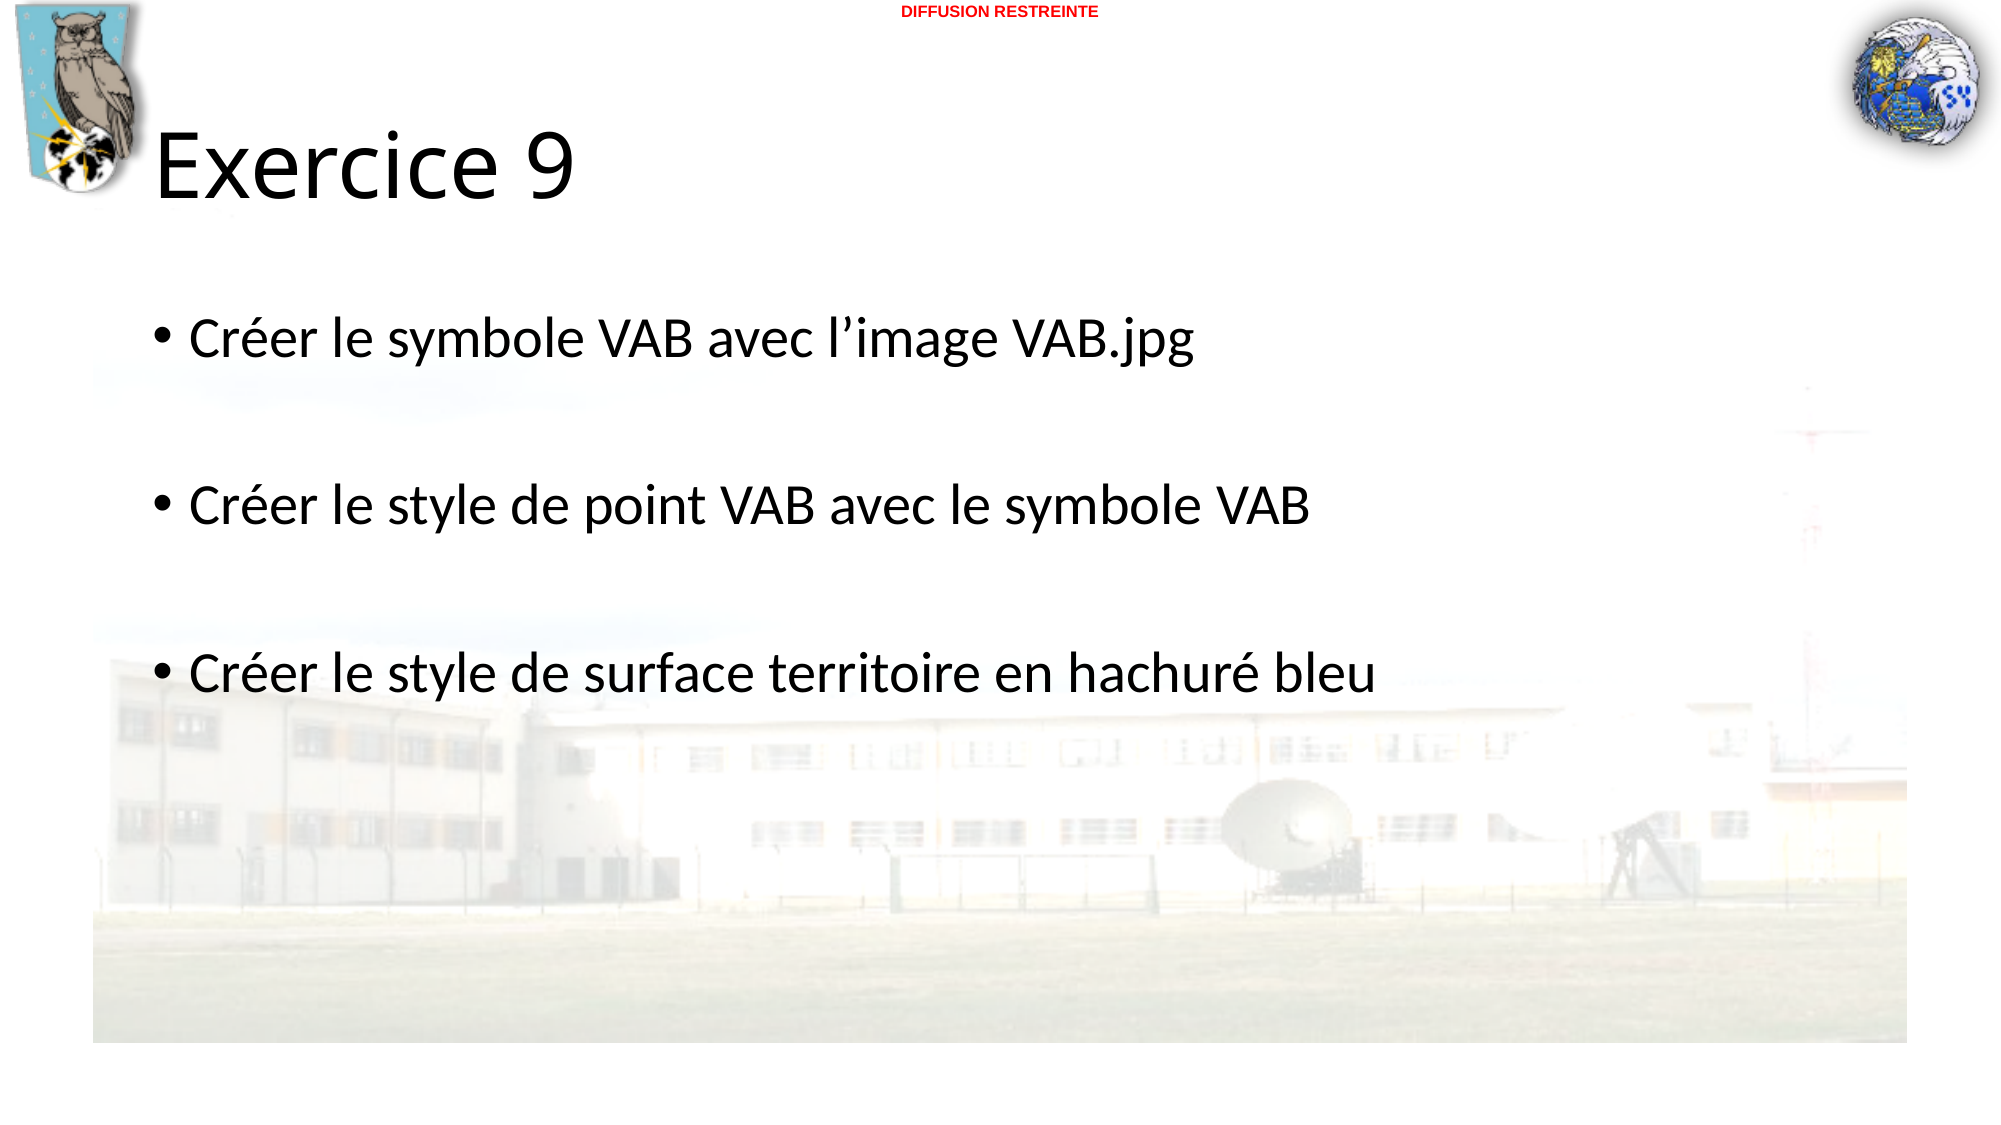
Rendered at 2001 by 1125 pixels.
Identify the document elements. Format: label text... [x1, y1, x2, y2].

list Créer le symbole VAB avec l’image VAB.jpg Créer le style de point VAB avec le symbole VAB Créer le style de surface territoire en hachuré bleu [137, 299, 1863, 1014]
picture [1850, 16, 1983, 147]
picture [14, 4, 136, 193]
title Exercice 9 [137, 59, 1863, 278]
